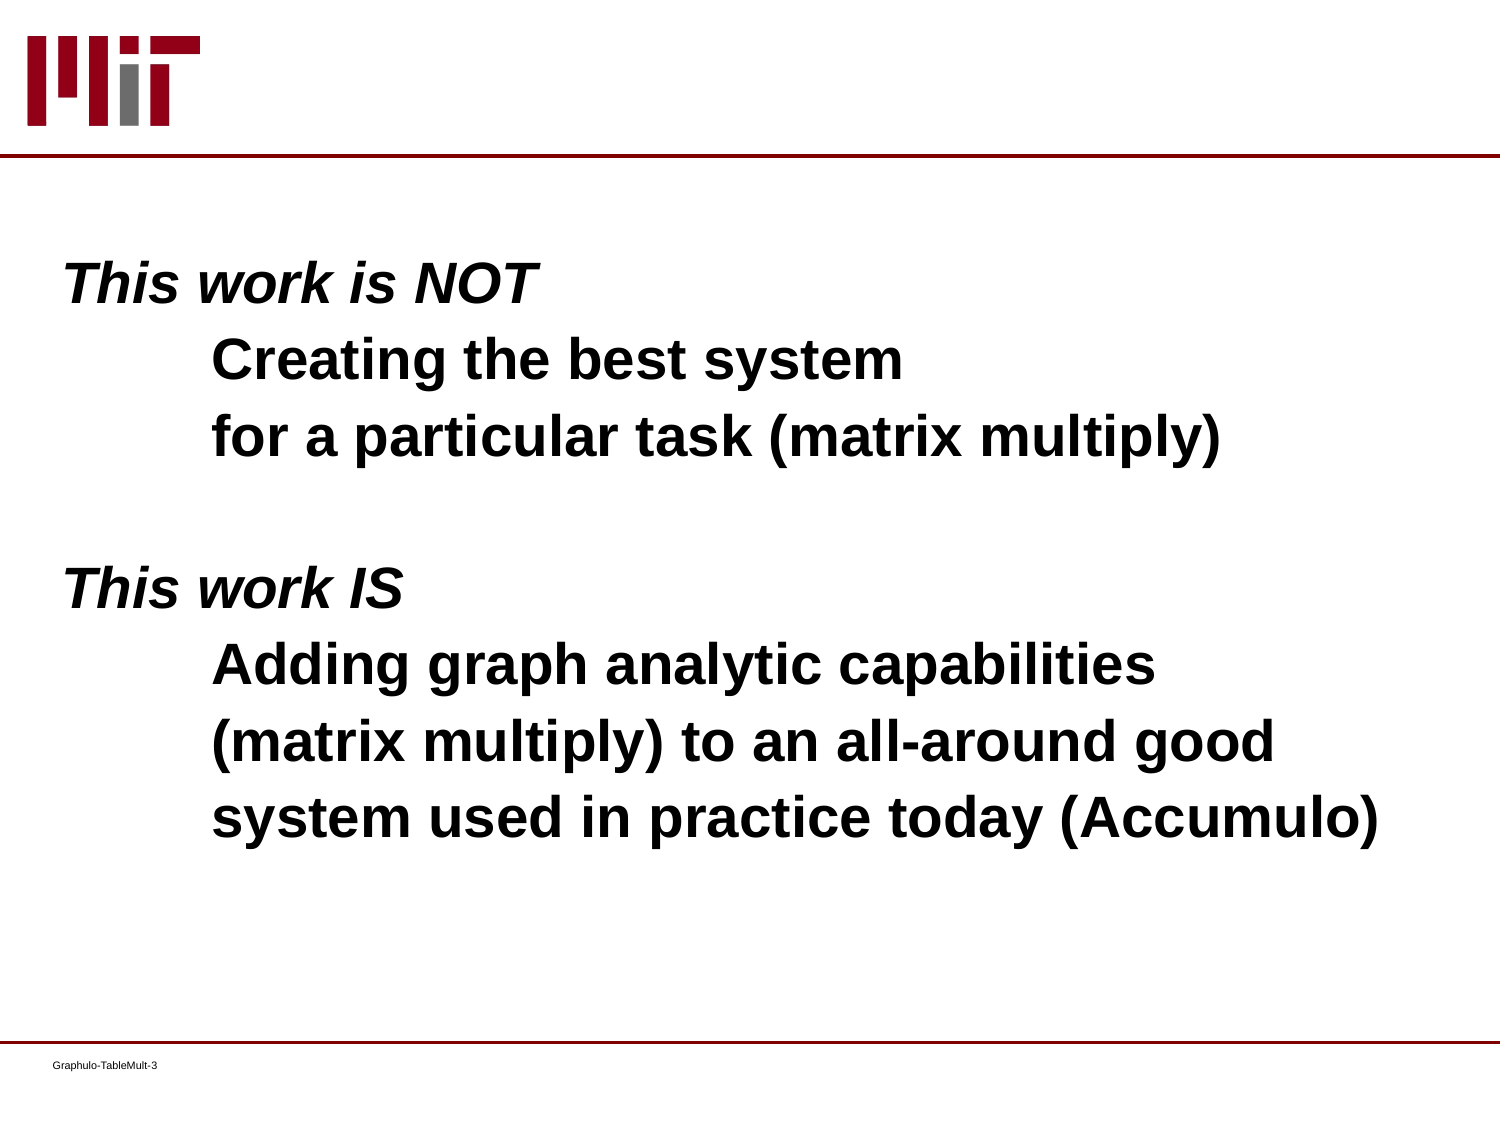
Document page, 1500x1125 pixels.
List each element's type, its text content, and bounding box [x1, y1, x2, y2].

list This work is NOT Creating the best system for a particular task (matrix multiply) This work IS Adding graph analytic capabilities (matrix multiply) to an all-around good system used in practice today (Accumulo) [46, 161, 1466, 954]
picture [23, 31, 207, 134]
